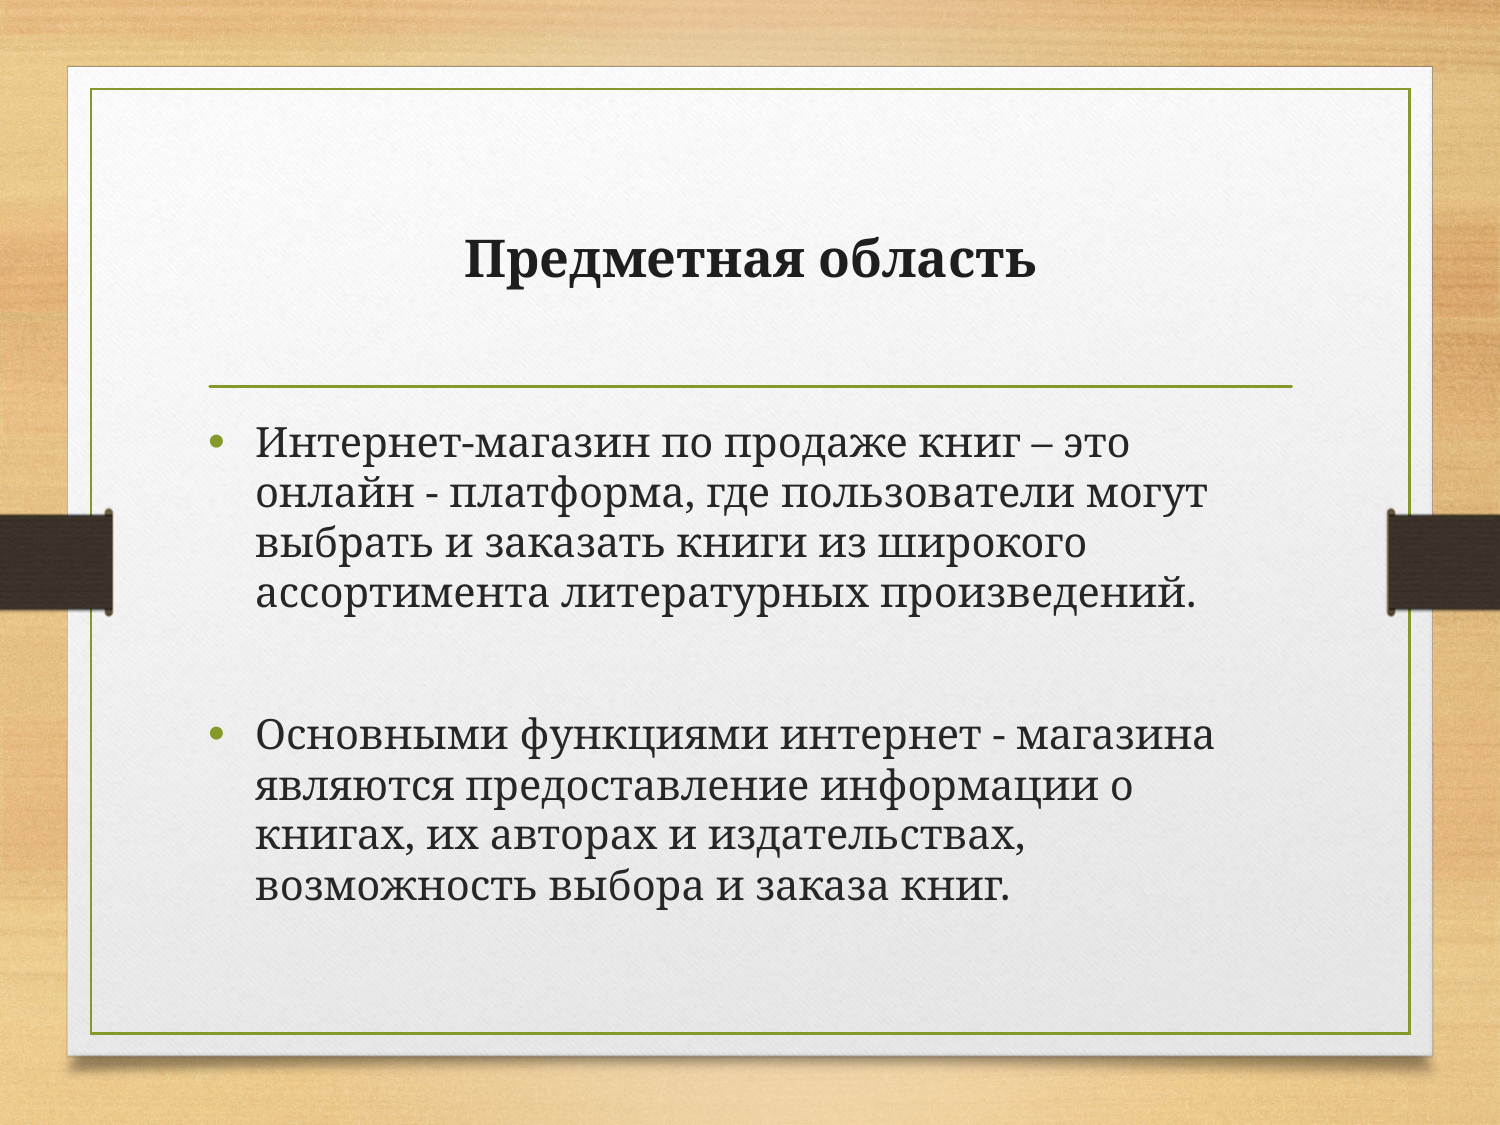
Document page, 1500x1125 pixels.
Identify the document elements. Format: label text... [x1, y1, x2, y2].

title Предметная область [193, 150, 1309, 365]
list Интернет-магазин по продаже книг – это онлайн - платформа, где пользователи могут выбрать и заказать книги из широкого ассортимента литературных произведений. Основными функциями интернет - магазина являются предоставление информации о книгах, их авторах и издательствах, возможность выбора и заказа книг. [193, 408, 1309, 974]
picture [0, 0, 1500, 1125]
